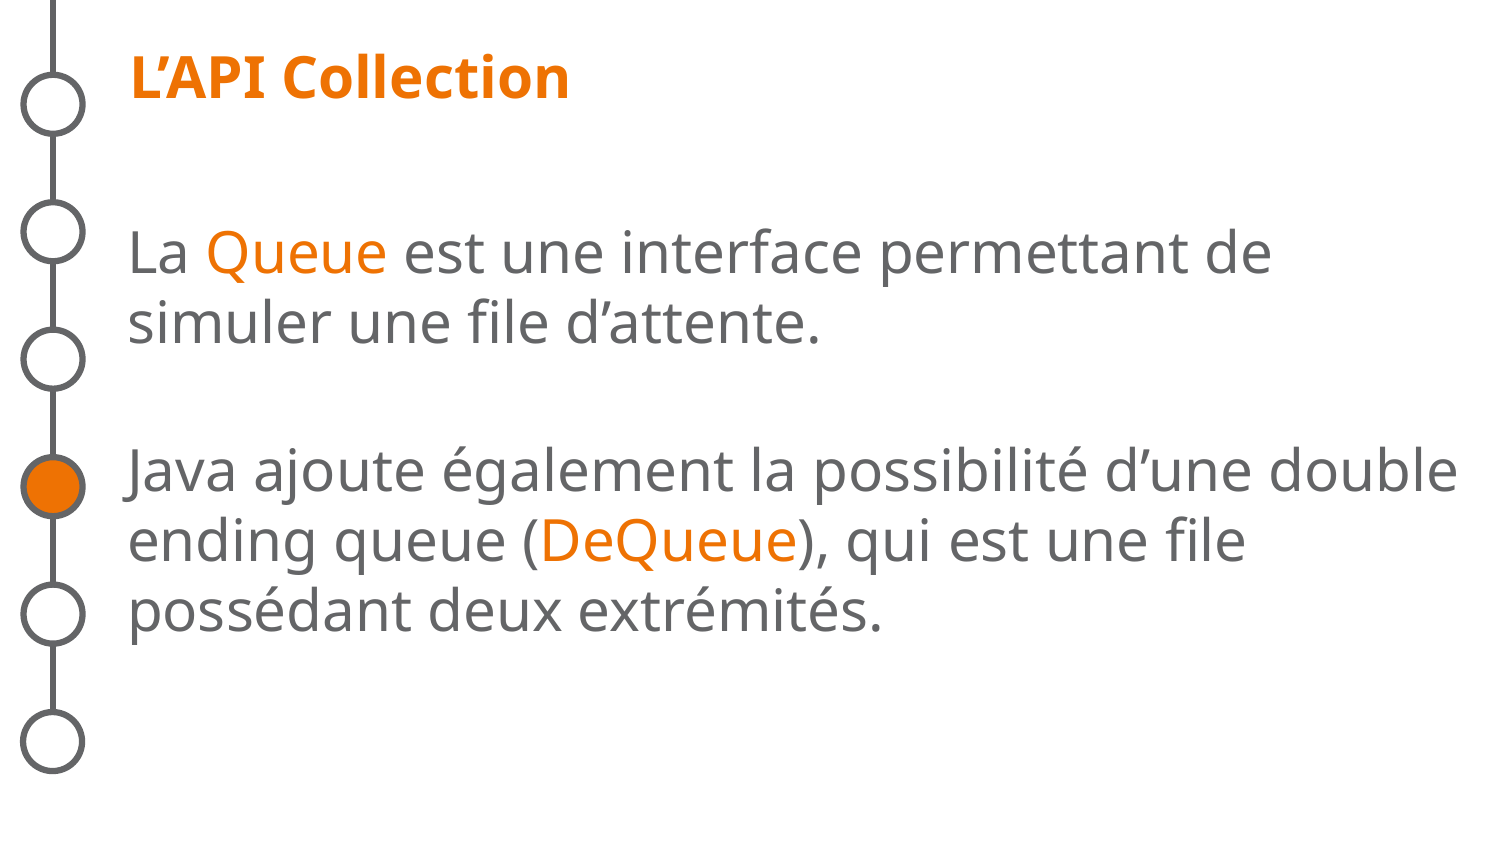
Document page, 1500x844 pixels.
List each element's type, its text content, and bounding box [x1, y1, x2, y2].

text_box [22, 0, 83, 772]
text_box La Queue est une interface permettant de simuler une file d’attente. Java ajoute également la possibilité d’une double ending queue (DeQueue), qui est une file possédant deux extrémités. [112, 133, 1477, 812]
title L’API Collection [129, 30, 1444, 120]
